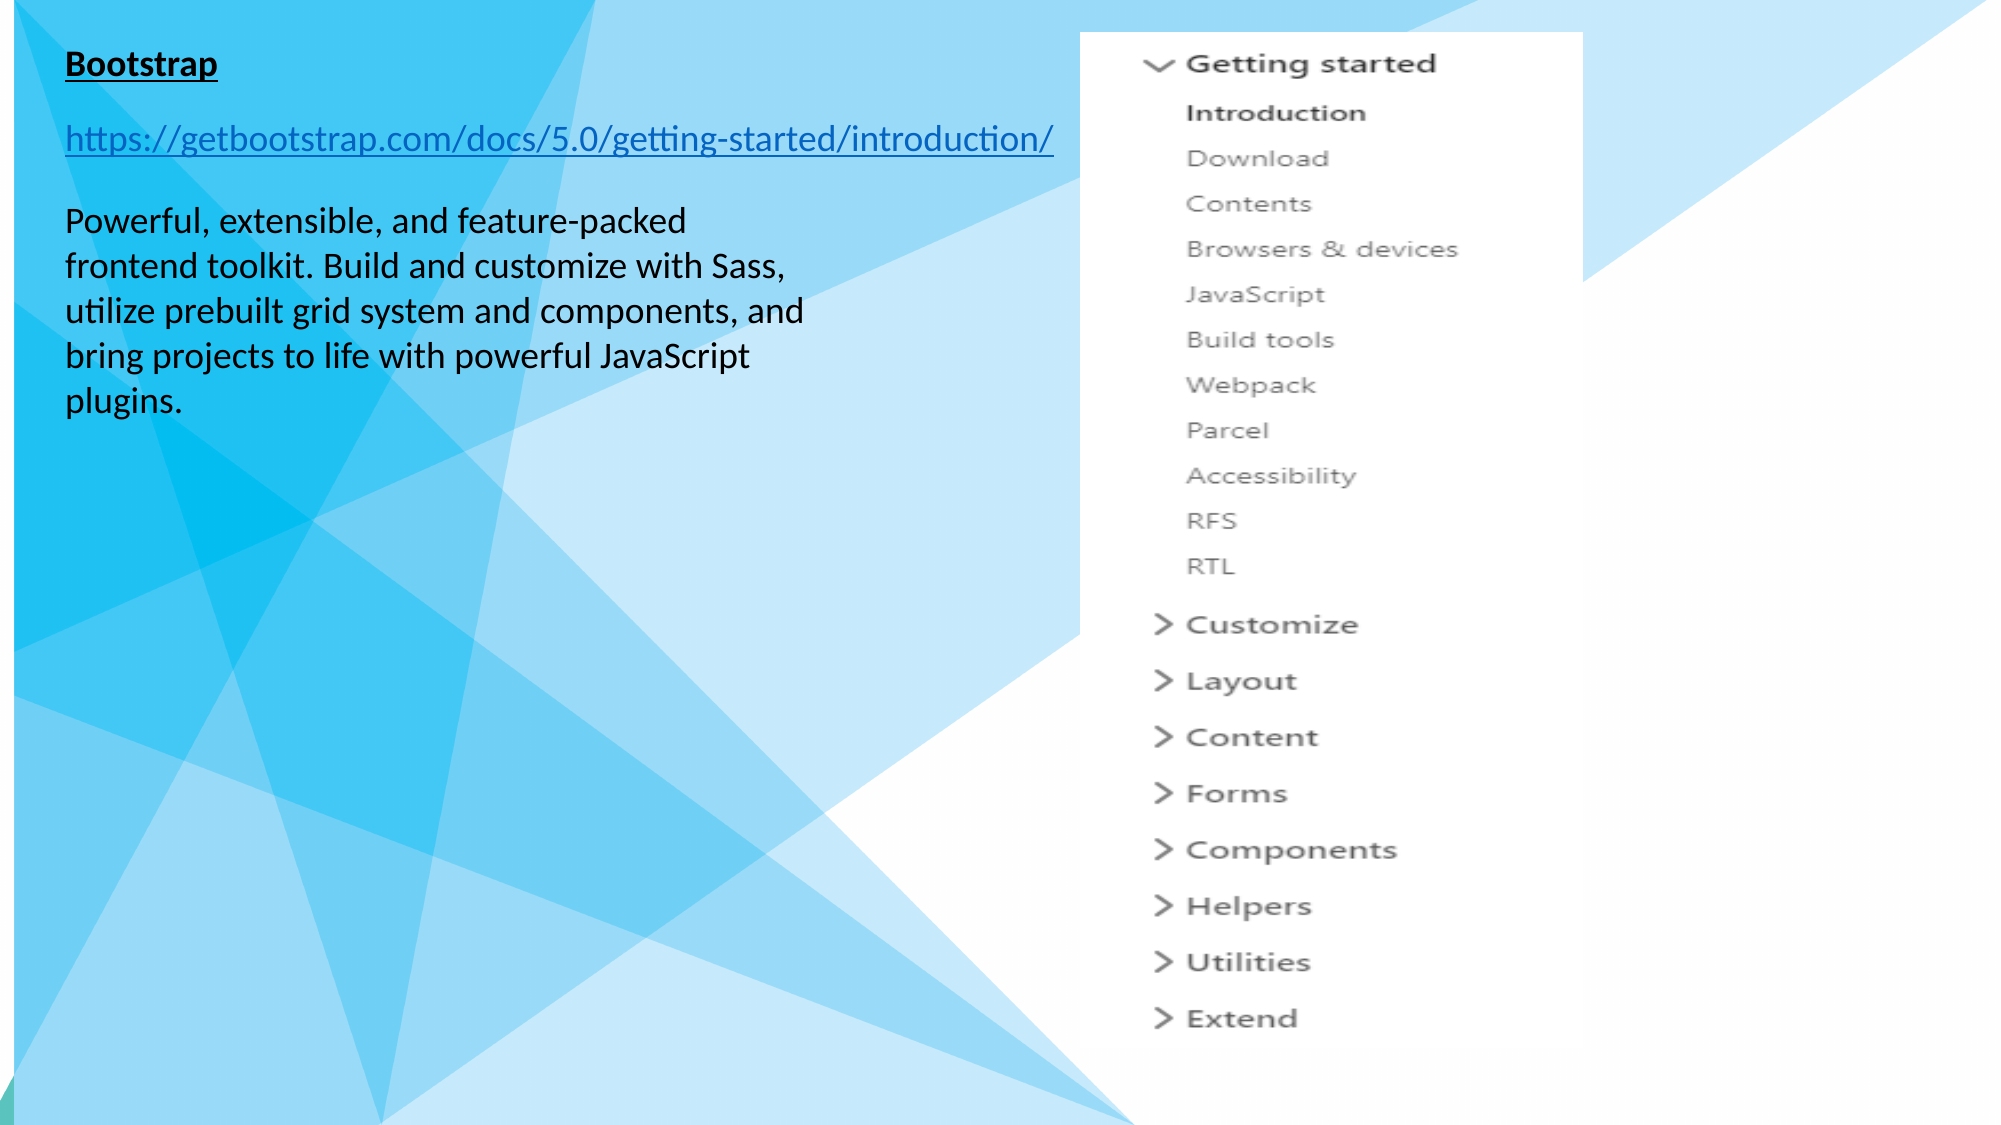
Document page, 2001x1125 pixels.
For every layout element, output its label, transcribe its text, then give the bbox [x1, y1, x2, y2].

text_box Powerful, extensible, and feature-packed frontend toolkit. Build and customize with Sass, utilize prebuilt grid system and components, and bring projects to life with powerful JavaScript plugins. [50, 188, 842, 429]
text_box Bootstrap [50, 32, 530, 92]
picture [0, 0, 2001, 1125]
text_box https://getbootstrap.com/docs/5.0/getting-started/introduction/ [50, 106, 1080, 212]
